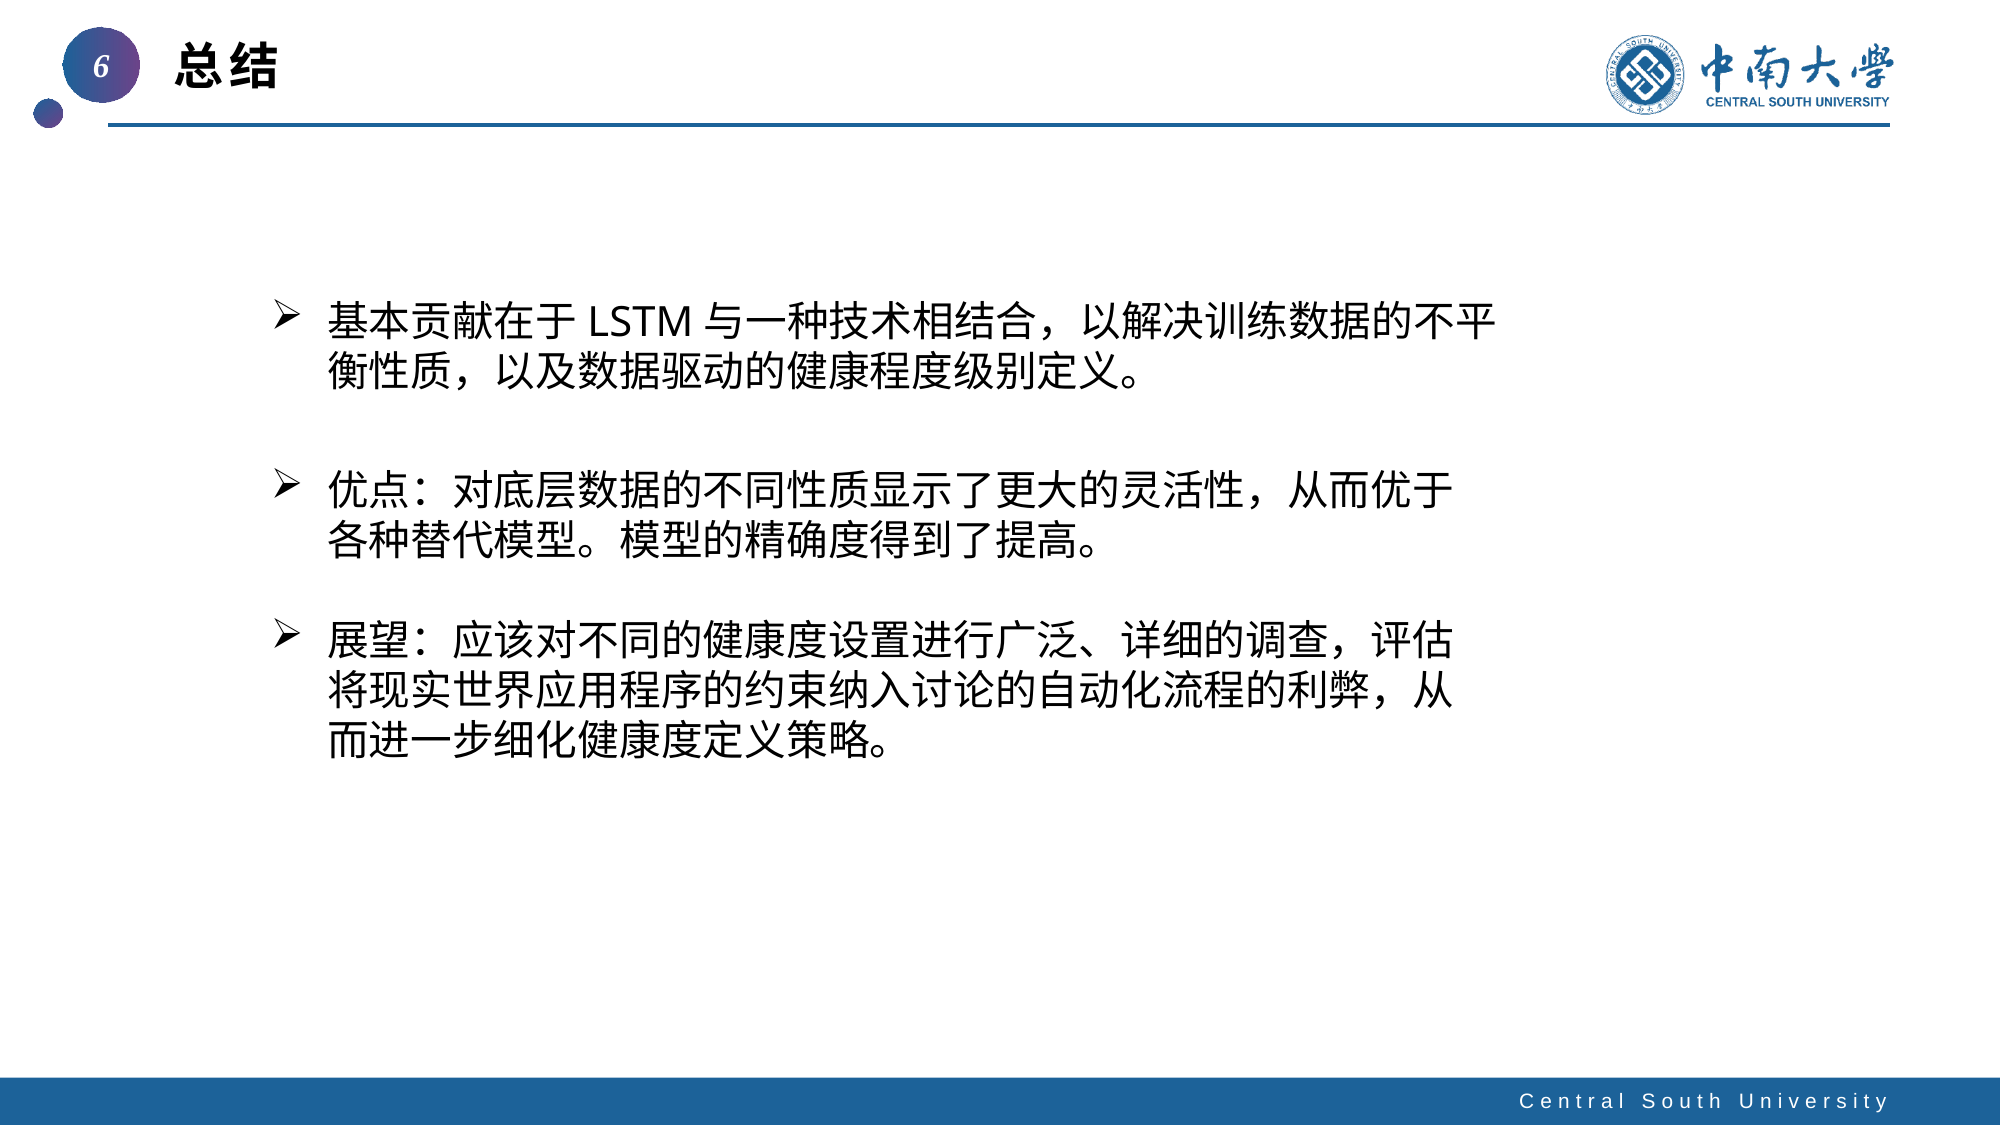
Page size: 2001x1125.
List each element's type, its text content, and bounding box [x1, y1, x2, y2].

text_box Central South University [1504, 1080, 1902, 1120]
text_box 总结 [173, 15, 427, 103]
text_box 基本贡献在于LSTM与一种技术相结合，以解决训练数据的不平衡性质，以及数据驱动的健康程度级别定义。 [256, 287, 1541, 457]
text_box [33, 26, 140, 128]
picture [1595, 28, 1907, 121]
text_box 优点：对底层数据的不同性质显示了更大的灵活性，从而优于各种替代模型。模型的精确度得到了提高。 展望：应该对不同的健康度设置进行广泛、详细的调查，评估将现实世界应用程序的约束纳入讨论的自动化流程的利弊，从而进一步细化健康度定义策略。 [256, 456, 1499, 727]
text_box [0, 1077, 2000, 1125]
